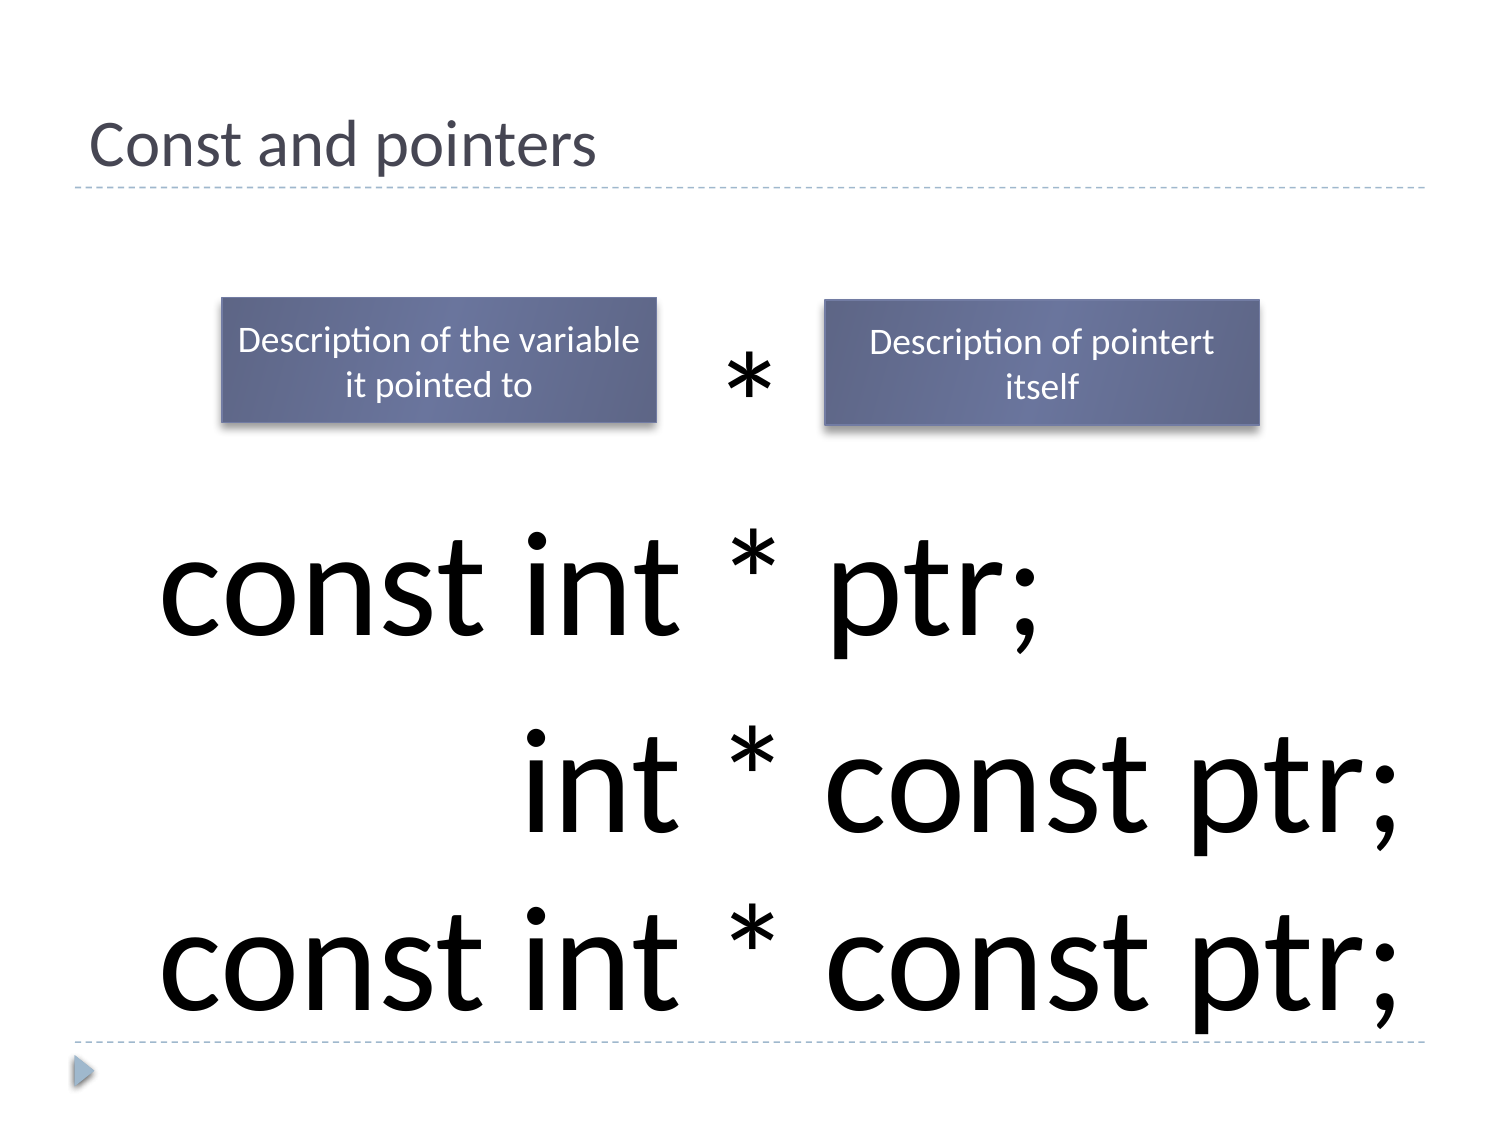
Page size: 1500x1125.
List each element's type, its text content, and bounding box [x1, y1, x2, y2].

text_box * [697, 301, 802, 478]
text_box const int * const ptr; [143, 853, 1422, 1048]
text_box int * const ptr; [504, 674, 1422, 853]
text_box const int * ptr; [144, 478, 1062, 673]
text_box Description of the variable it pointed to [221, 297, 657, 423]
title Const and pointers [75, 37, 1425, 188]
text_box Description of pointert itself [824, 299, 1260, 426]
